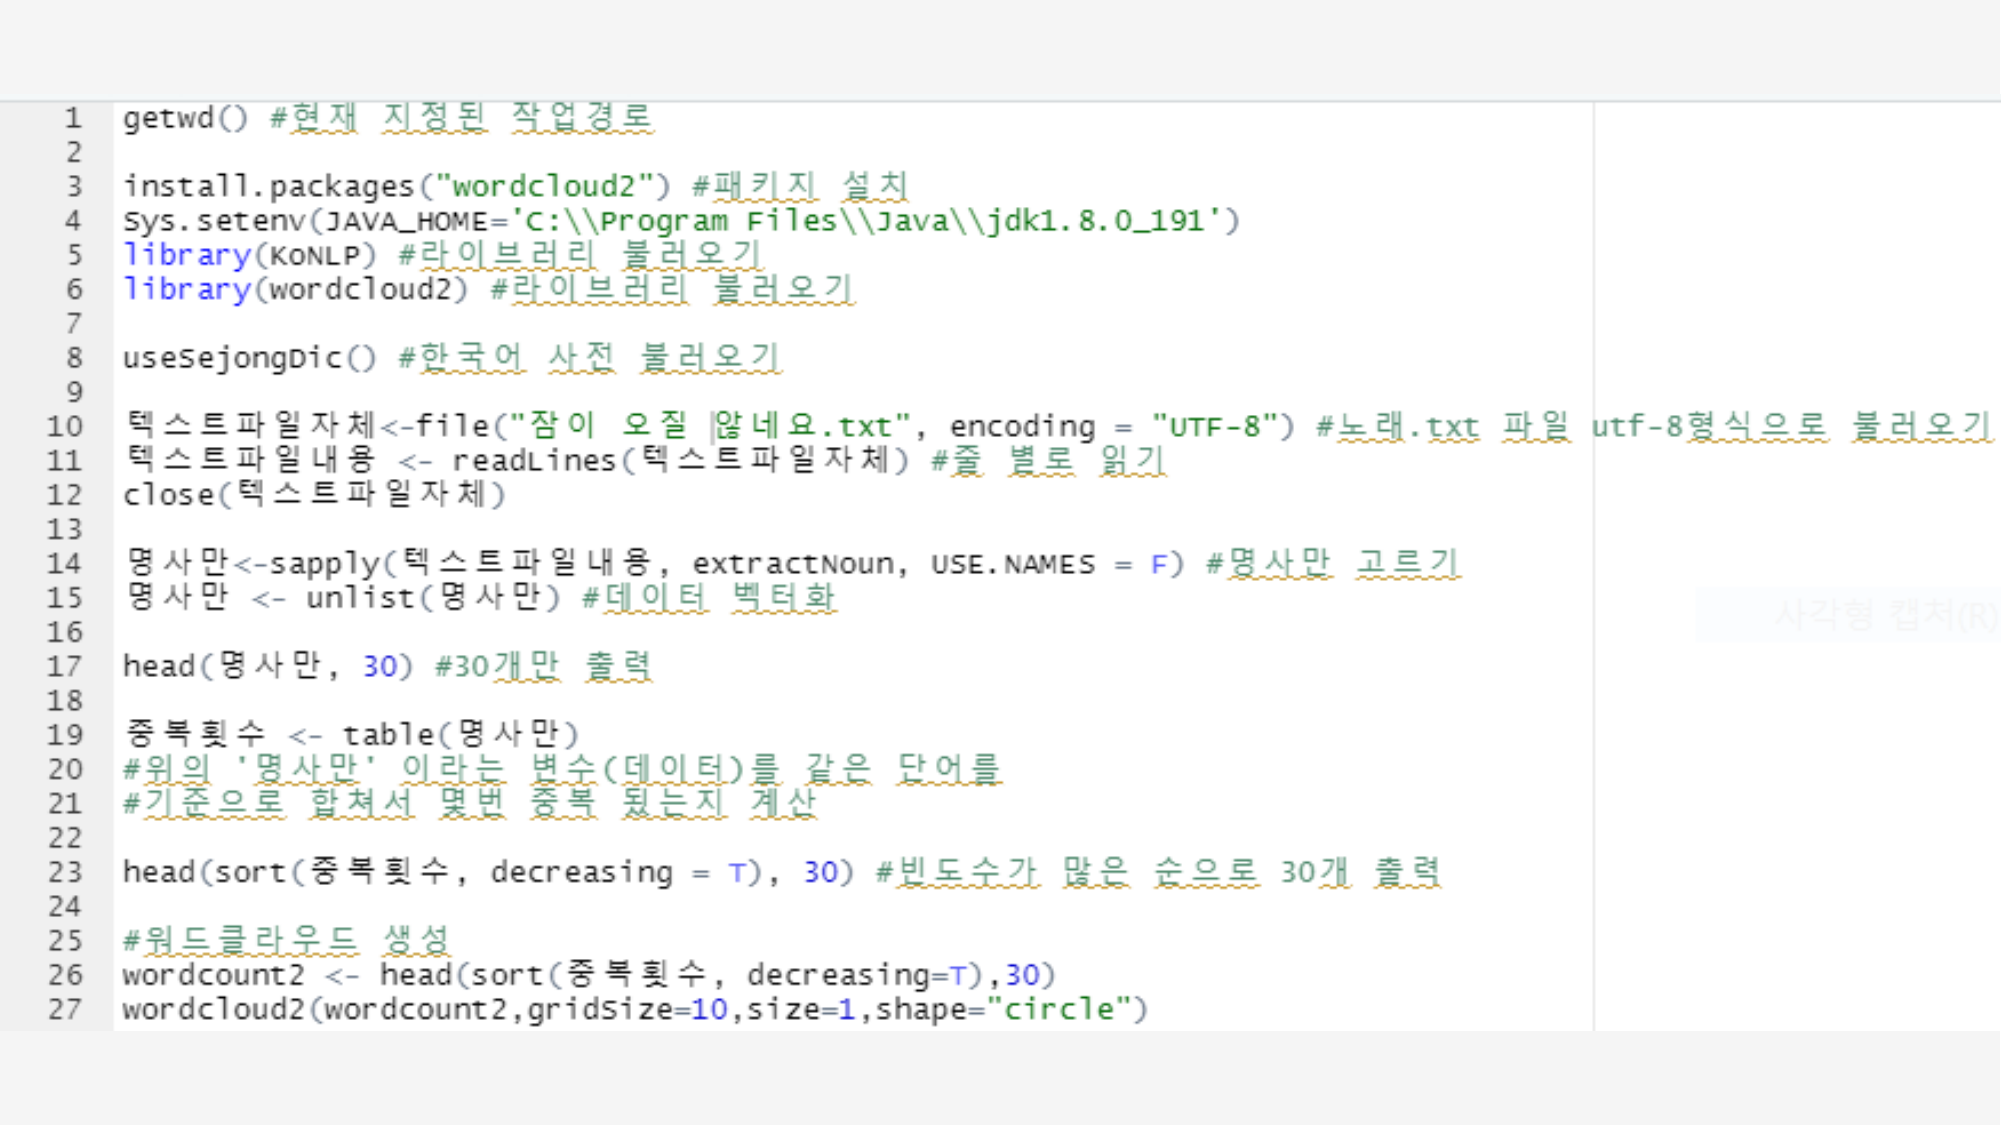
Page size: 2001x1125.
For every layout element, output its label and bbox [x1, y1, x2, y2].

picture [0, 93, 2001, 1031]
